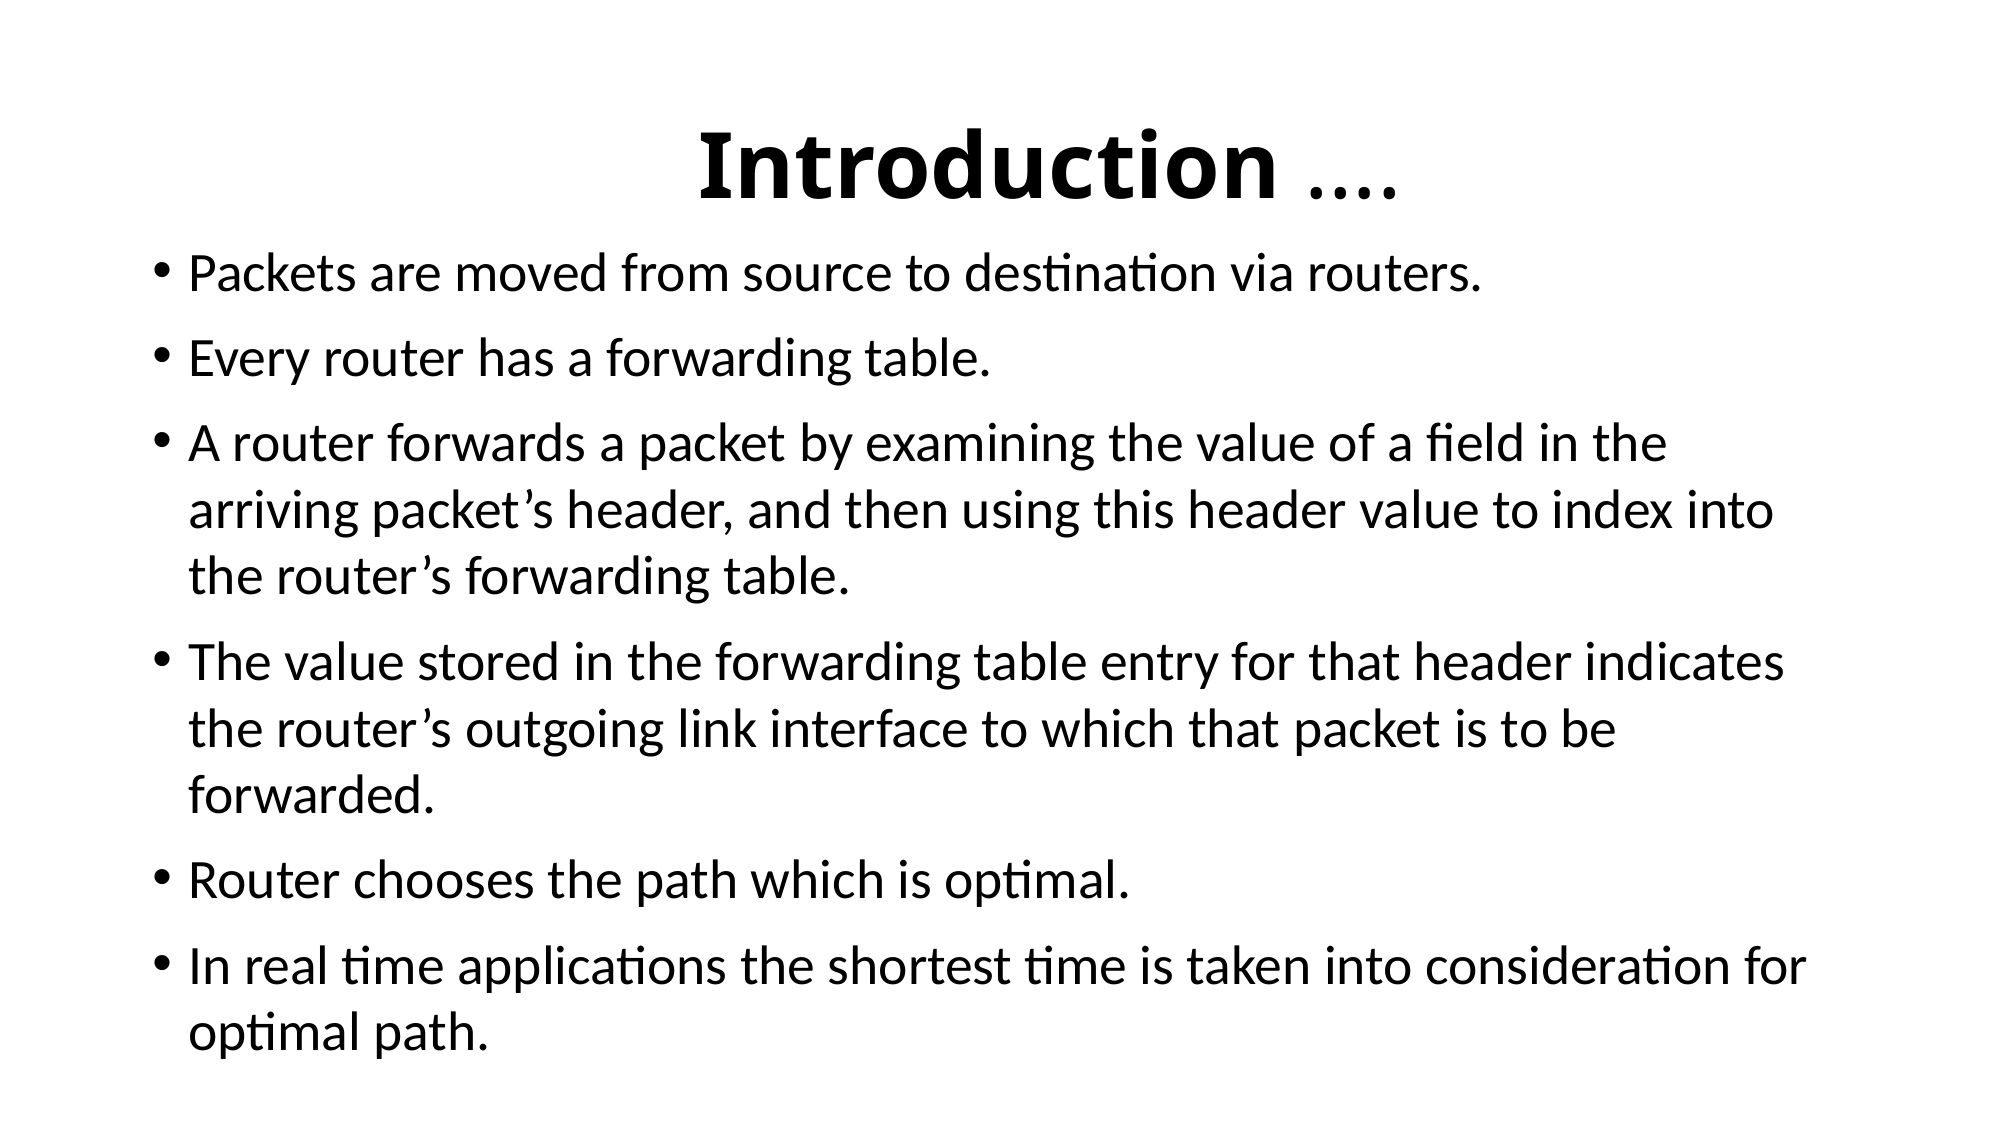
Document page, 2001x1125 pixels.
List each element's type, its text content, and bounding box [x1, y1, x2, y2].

list Packets are moved from source to destination via routers. Every router has a forwarding table. A router forwards a packet by examining the value of a field in the arriving packet’s header, and then using this header value to index into the router’s forwarding table. The value stored in the forwarding table entry for that header indicates the router’s outgoing link interface to which that packet is to be forwarded. Router chooses the path which is optimal. In real time applications the shortest time is taken into consideration for optimal path. [137, 228, 1863, 1079]
title Introduction …. [137, 59, 1863, 228]
